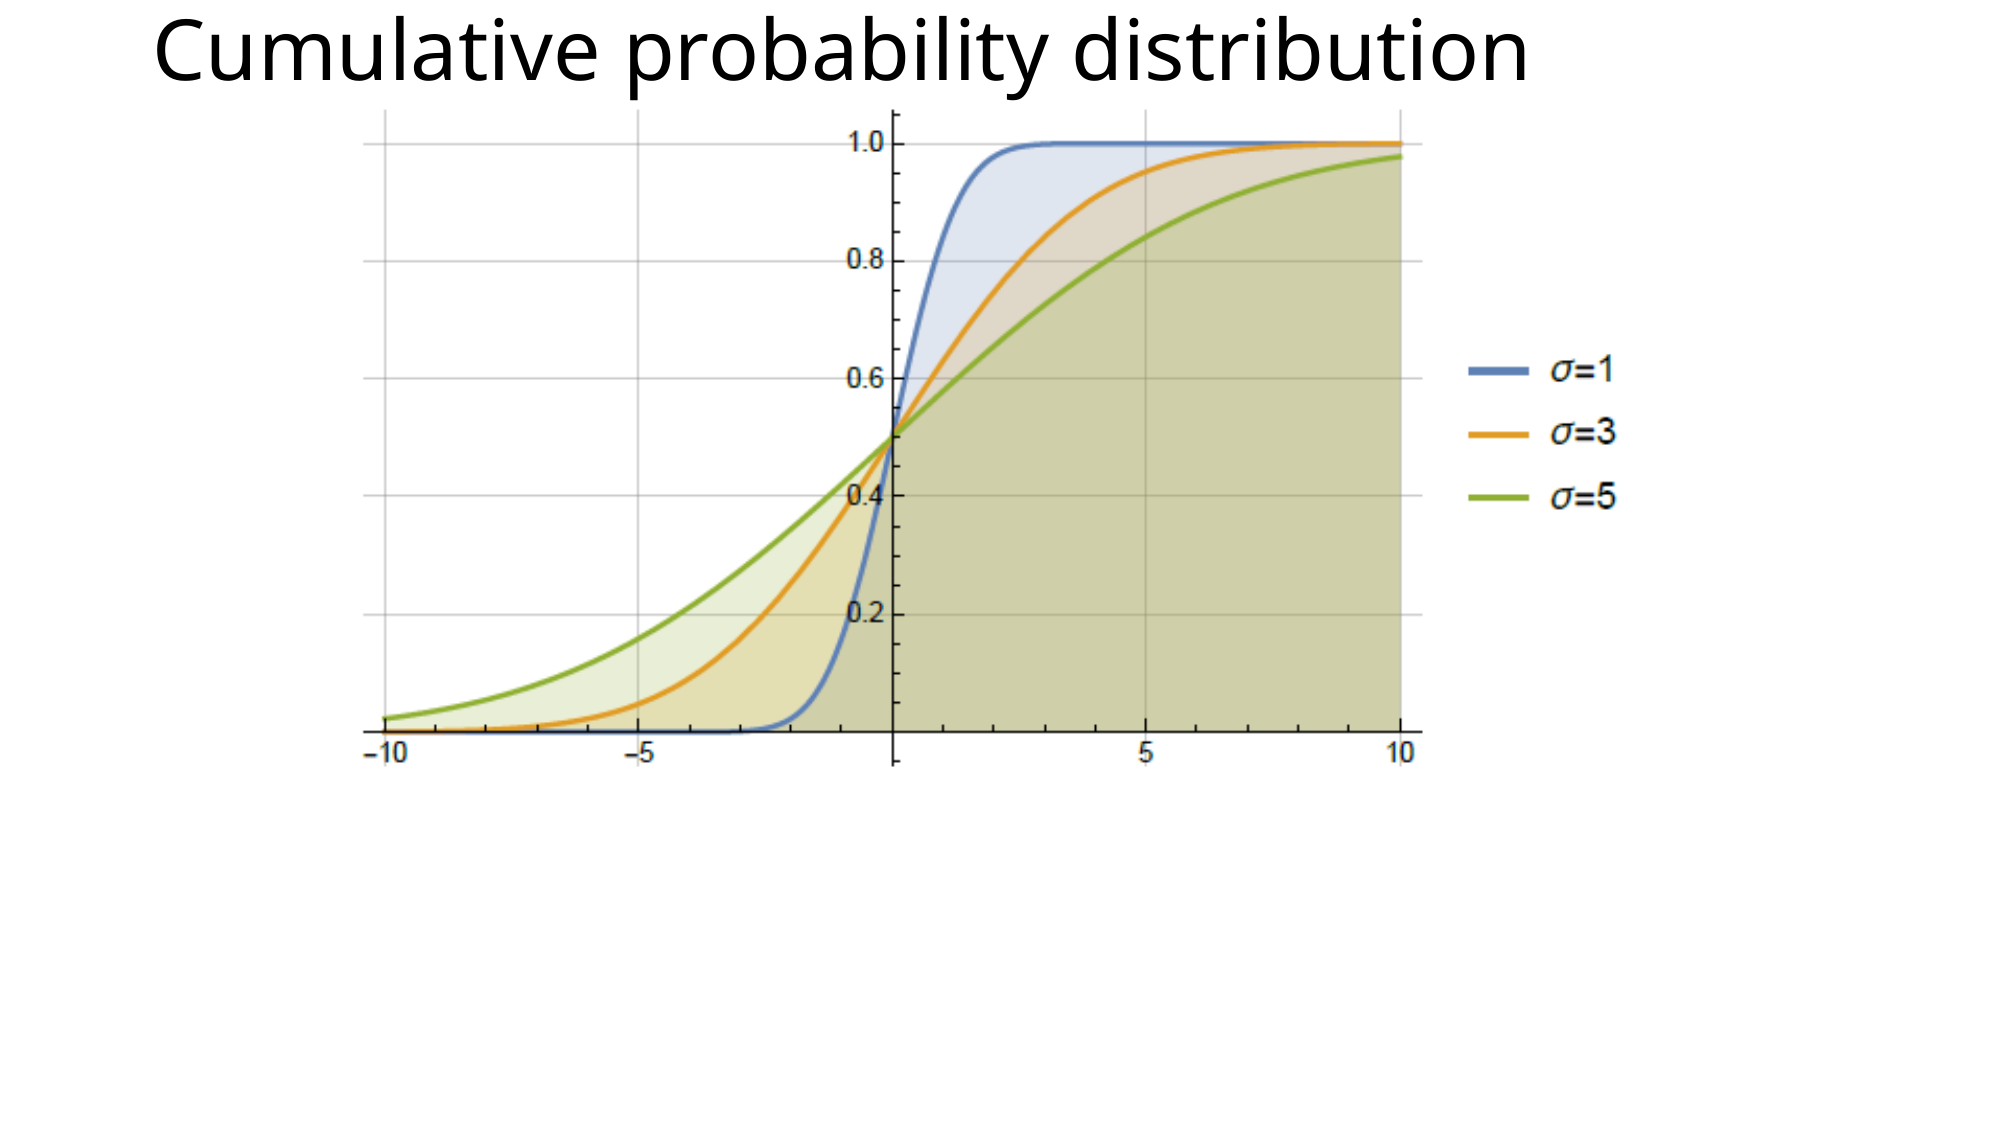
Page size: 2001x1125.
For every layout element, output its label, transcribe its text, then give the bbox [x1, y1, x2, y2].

title Cumulative probability distribution [137, 0, 1863, 107]
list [345, 106, 1655, 788]
